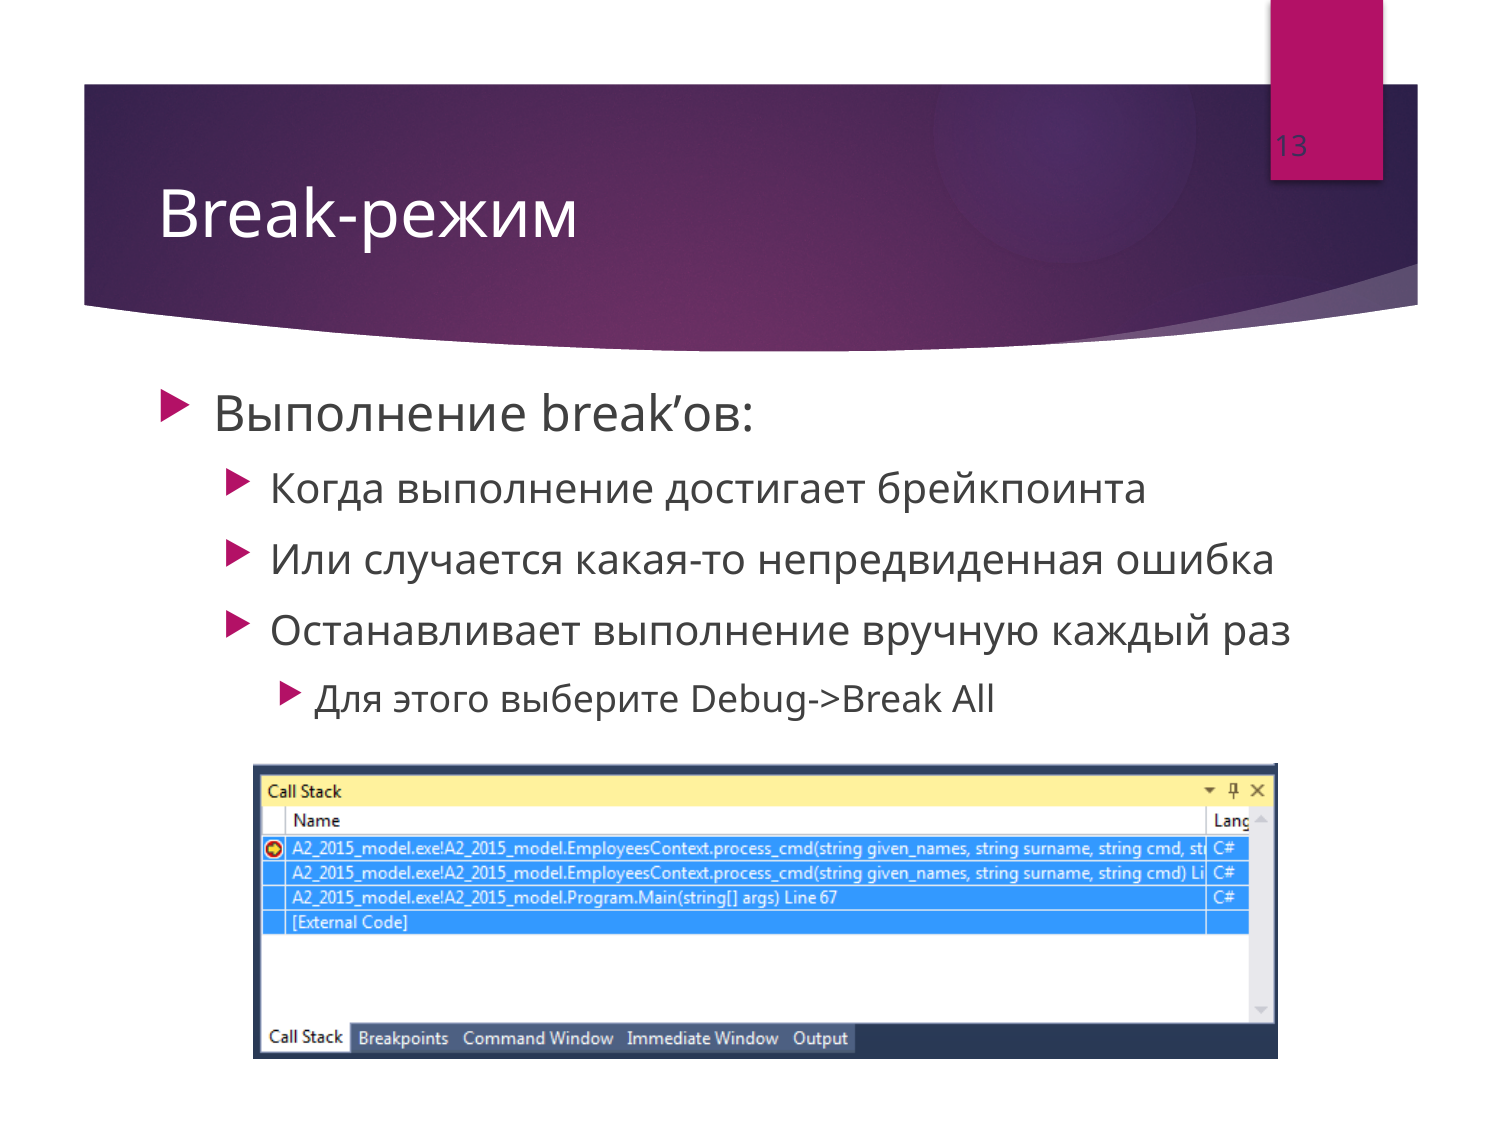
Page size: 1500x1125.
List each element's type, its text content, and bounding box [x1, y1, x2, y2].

picture [253, 762, 1278, 1059]
slide_number 13 [1259, 48, 1390, 175]
list Выполнение break’ов: Когда выполнение достигает брейкпоинта Или случается какая-то непредвиденная ошибка Останавливает выполнение вручную каждый раз Для этого выберите Debug->Break All [142, 373, 1390, 976]
title Break-режим [142, 152, 1183, 269]
